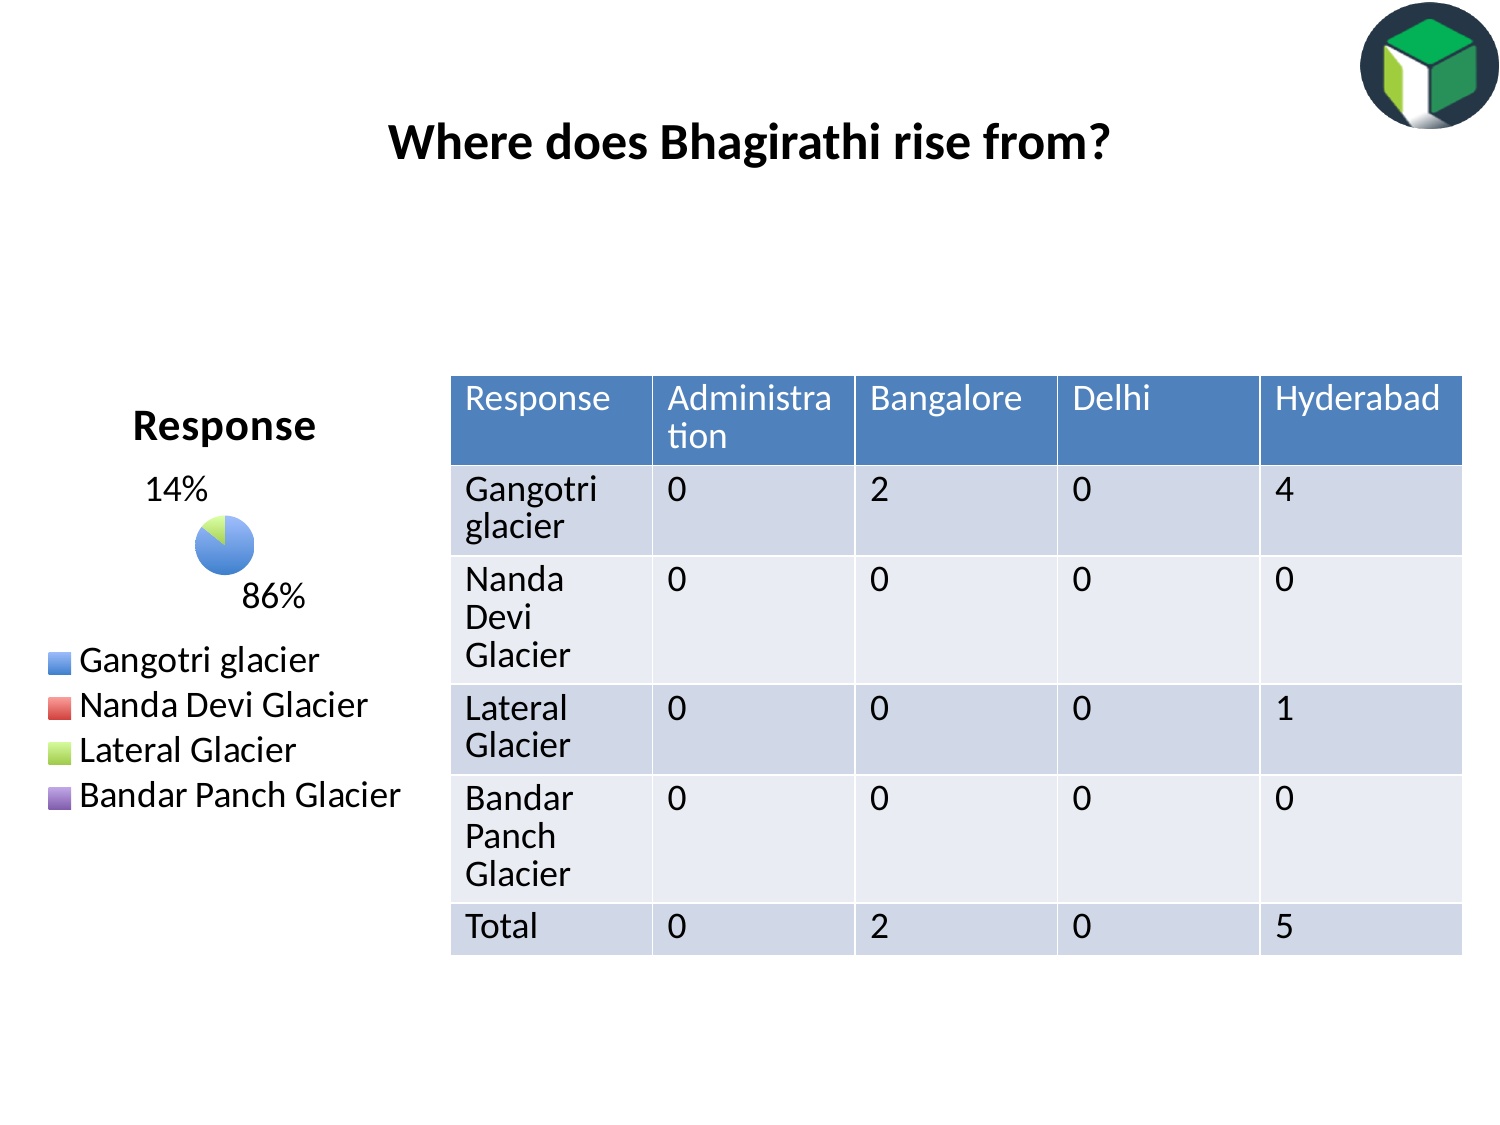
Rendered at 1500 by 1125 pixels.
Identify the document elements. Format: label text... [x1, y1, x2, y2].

table_cell 0 [1261, 776, 1462, 902]
table_cell 0 [653, 904, 854, 955]
table_cell 0 [653, 466, 854, 555]
table_cell Lateral Glacier [454, 685, 652, 774]
table_header Delhi [1058, 376, 1259, 465]
table_header Hyderabad [1261, 376, 1462, 465]
table_cell Total [451, 904, 652, 955]
table_cell 2 [856, 904, 1057, 955]
table_header Bangalore [856, 376, 1057, 465]
table_cell 5 [1261, 904, 1462, 955]
table_header Administration [653, 376, 854, 465]
table_cell 0 [653, 557, 854, 683]
table_cell 4 [1261, 466, 1462, 555]
table_cell 2 [856, 466, 1057, 555]
table_cell 0 [856, 685, 1057, 774]
table_cell Bandar Panch Glacier [451, 776, 652, 902]
table_header Response [452, 376, 652, 465]
table_cell 0 [1058, 904, 1259, 955]
table_cell 0 [856, 776, 1057, 902]
chart [0, 374, 451, 826]
table_cell 0 [653, 776, 854, 902]
picture [1360, 2, 1499, 130]
table_cell 0 [1058, 776, 1259, 902]
table_cell 0 [1058, 466, 1259, 555]
table_cell 0 [1058, 557, 1259, 683]
table_cell 0 [1058, 685, 1259, 774]
table_cell Nanda Devi Glacier [454, 557, 652, 683]
table_cell 0 [653, 685, 854, 774]
table_cell 0 [856, 557, 1057, 683]
title Where does Bhagirathi rise from? [75, 45, 1425, 233]
table_cell Gangotri glacier [454, 466, 652, 555]
table_cell 1 [1261, 685, 1462, 774]
table_cell 0 [1261, 557, 1462, 683]
